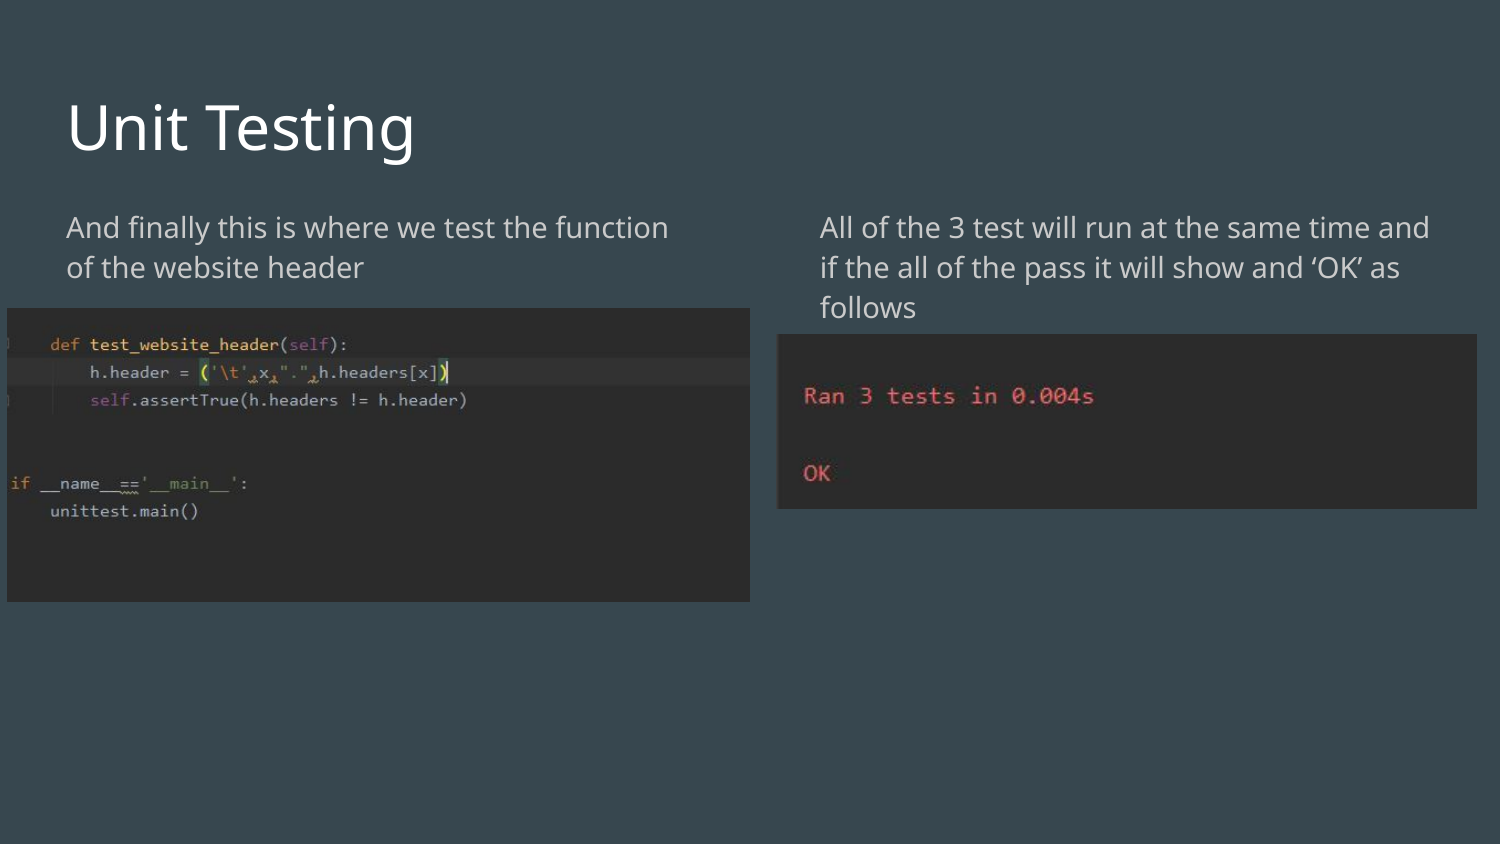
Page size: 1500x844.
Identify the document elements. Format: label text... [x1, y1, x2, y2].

title Unit Testing [51, 72, 1449, 167]
picture [6, 308, 751, 602]
picture [776, 334, 1478, 509]
list All of the 3 test will run at the same time and if the all of the pass it will show and ‘OK’ as follows [804, 189, 1449, 332]
list And finally this is where we test the function of the website header [51, 189, 696, 307]
